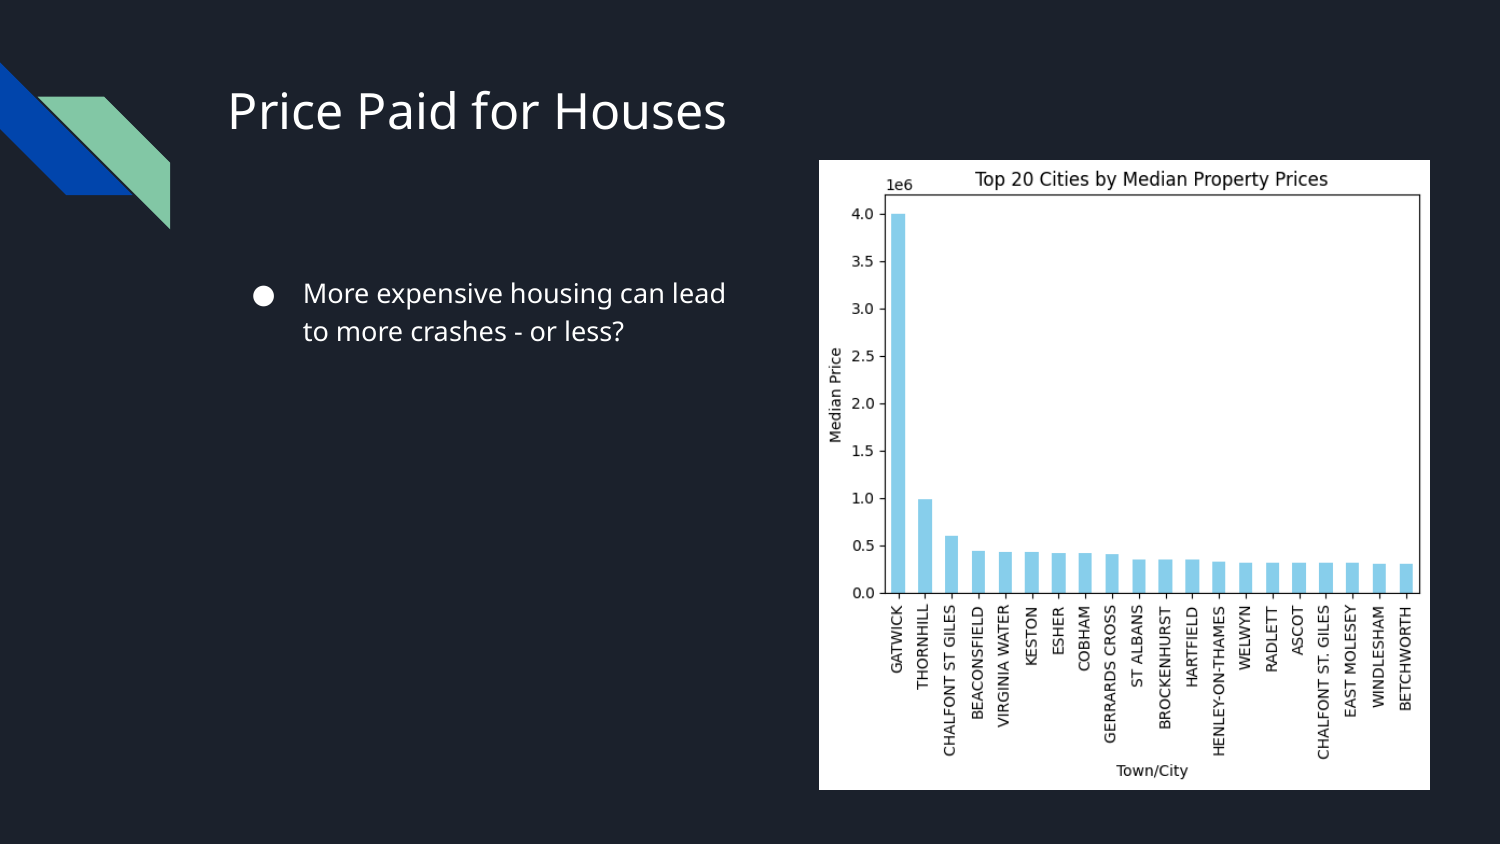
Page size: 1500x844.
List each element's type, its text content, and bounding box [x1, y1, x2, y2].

list More expensive housing can lead to more crashes - or less? [212, 257, 767, 735]
picture [819, 160, 1430, 791]
title Price Paid for Houses [212, 64, 1368, 215]
